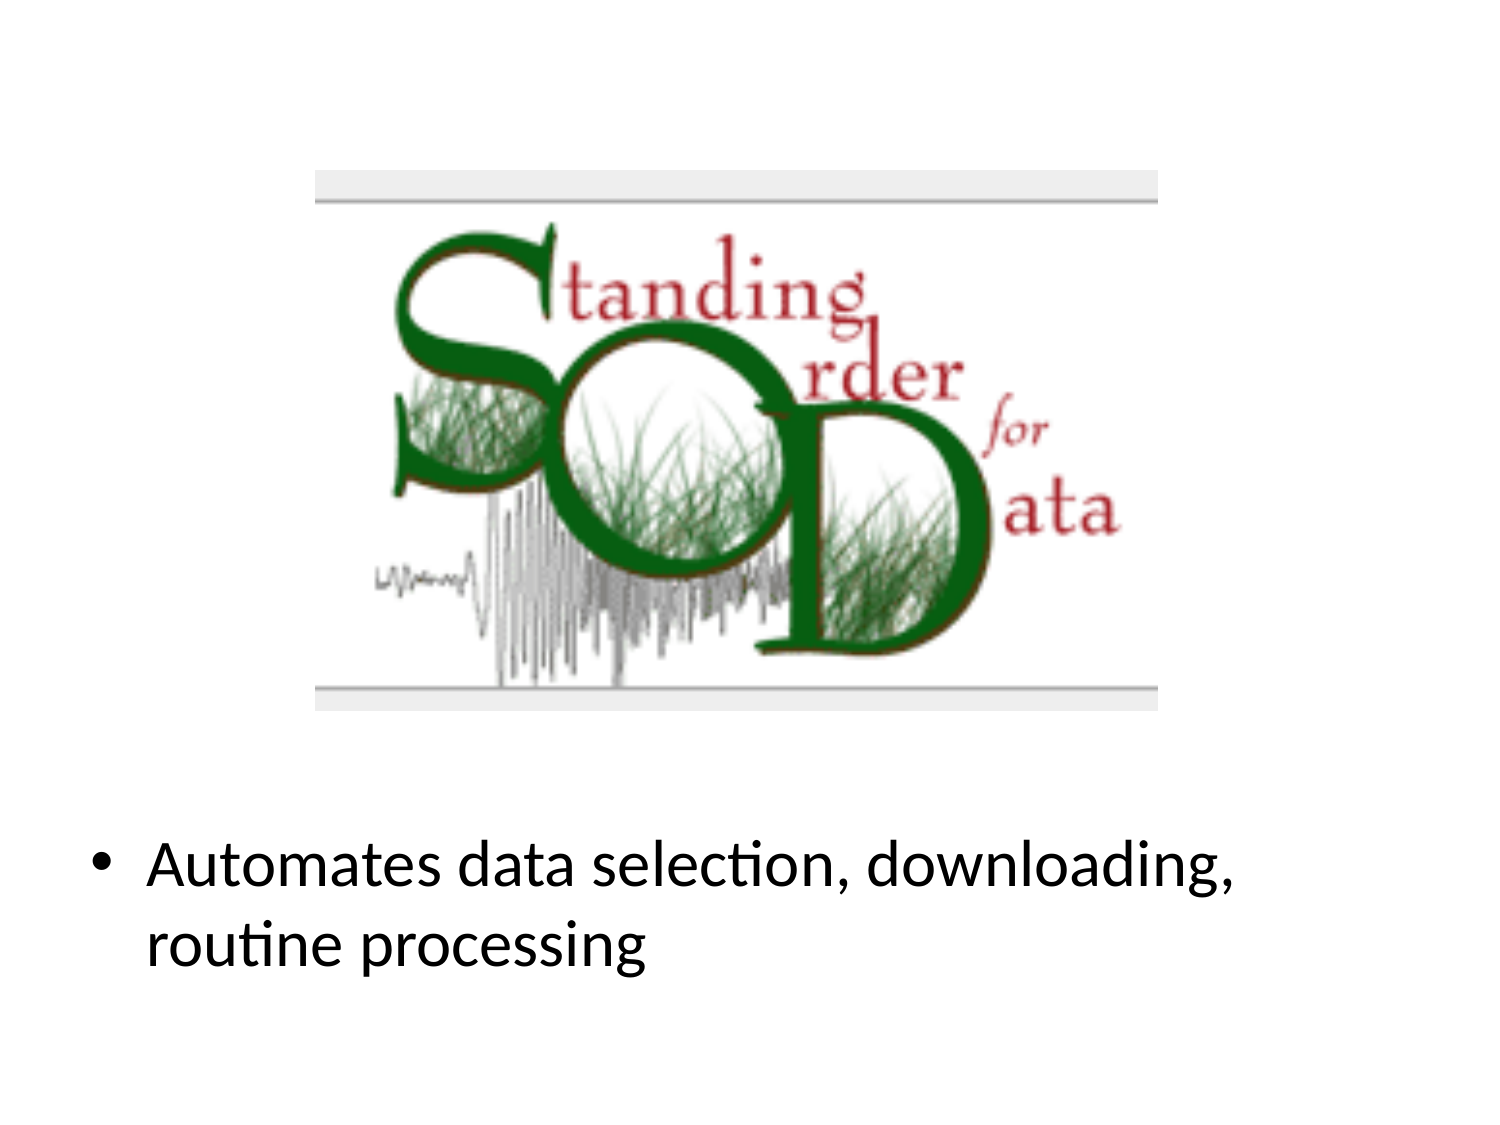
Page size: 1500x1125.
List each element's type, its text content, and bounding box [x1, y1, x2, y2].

picture [314, 169, 1158, 712]
list Automates data selection, downloading, routine processing [75, 812, 1425, 1005]
